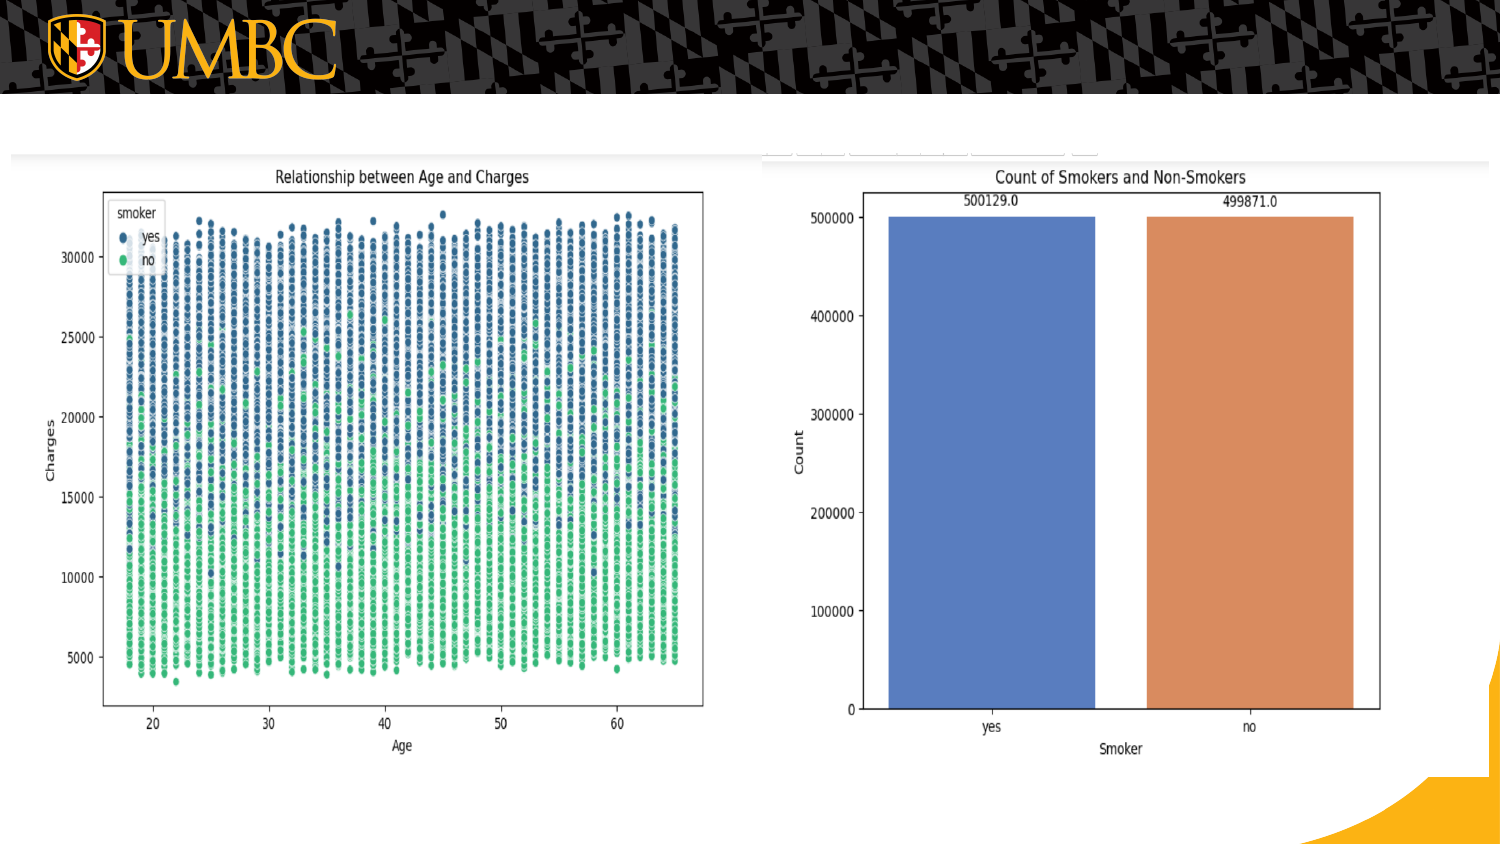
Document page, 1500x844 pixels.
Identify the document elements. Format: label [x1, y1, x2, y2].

list [762, 152, 1489, 777]
picture [1299, 639, 1500, 844]
list [11, 152, 761, 777]
picture [0, 0, 1500, 94]
